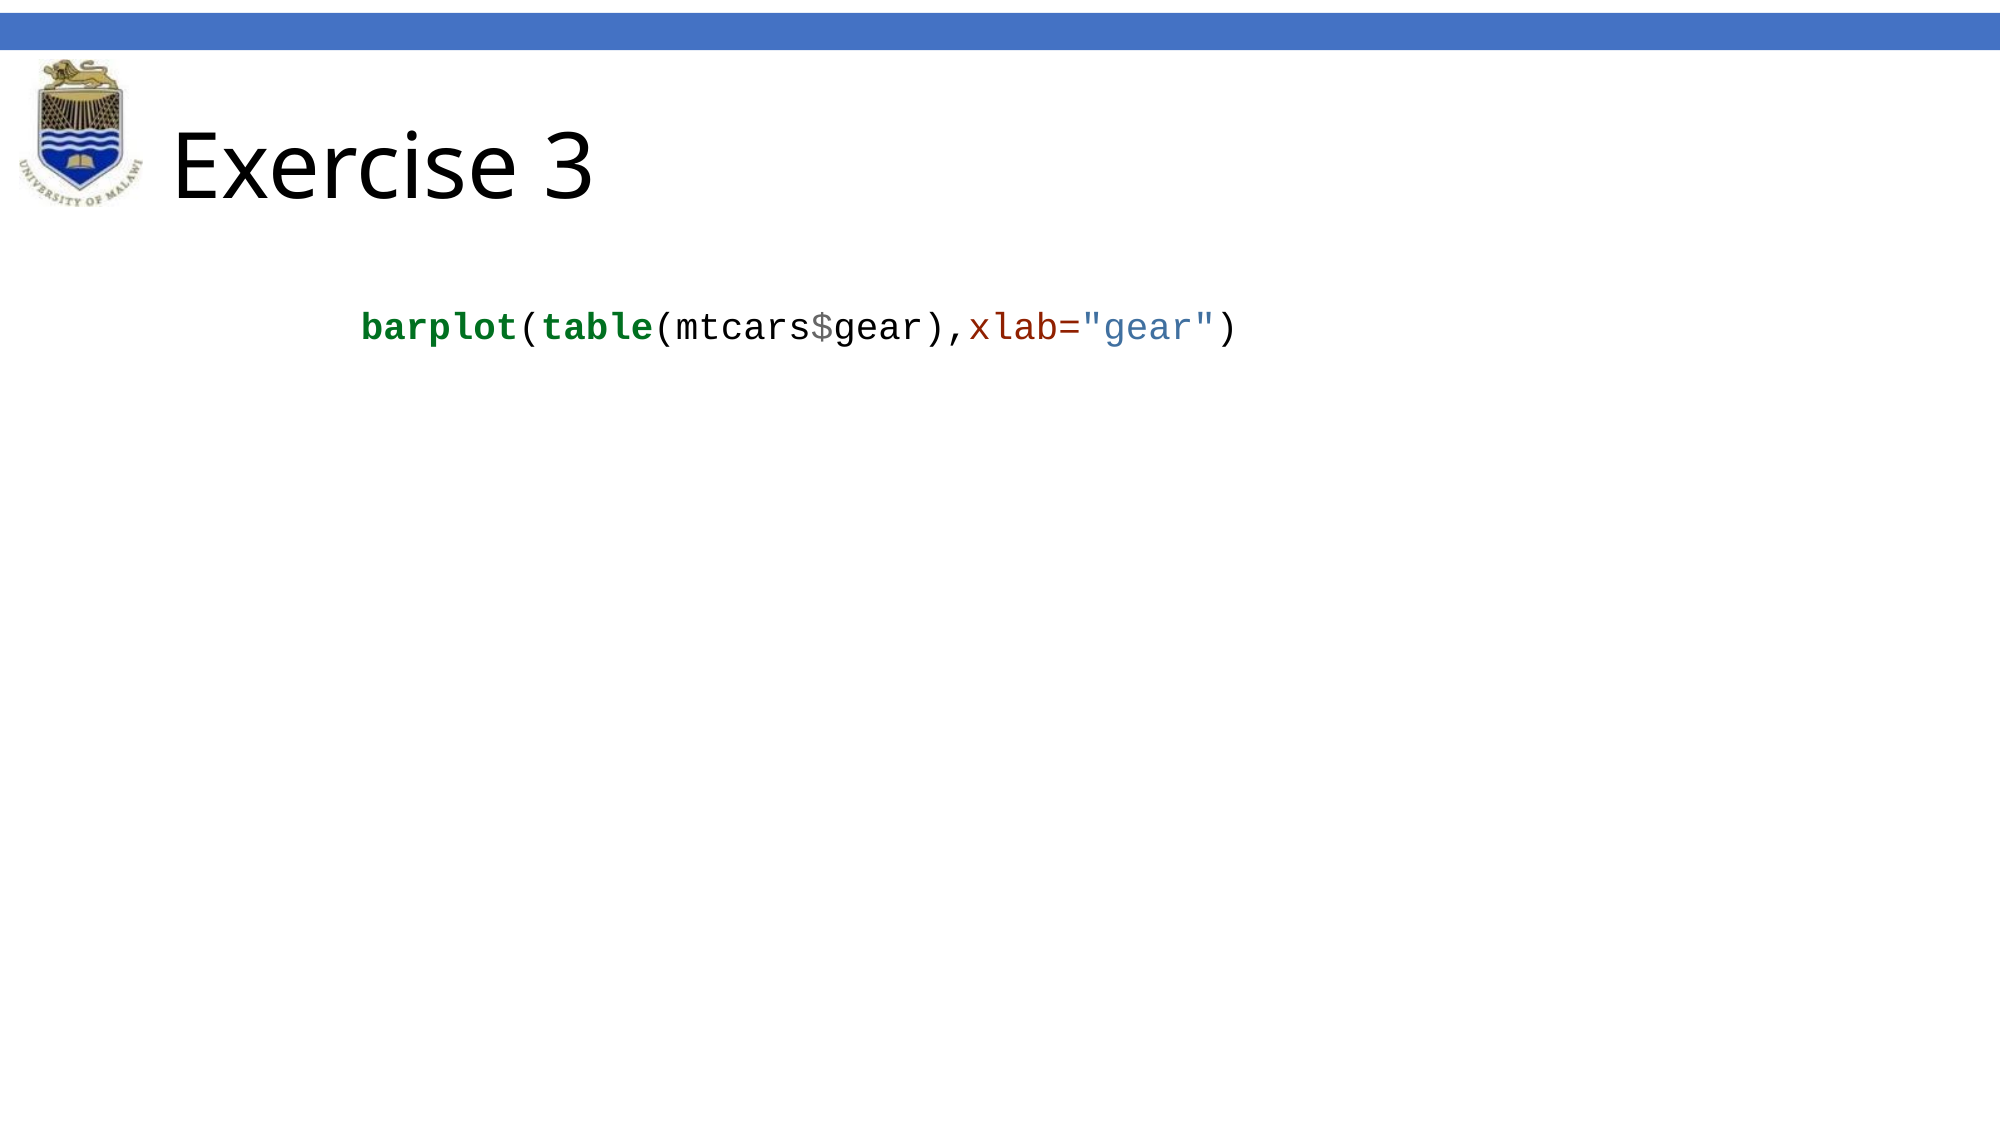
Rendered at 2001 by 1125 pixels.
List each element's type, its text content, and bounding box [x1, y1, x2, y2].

title Exercise 3 [155, 59, 1851, 278]
list barplot(table(mtcars$gear),xlab="gear") [137, 299, 1863, 1066]
picture [19, 59, 143, 207]
